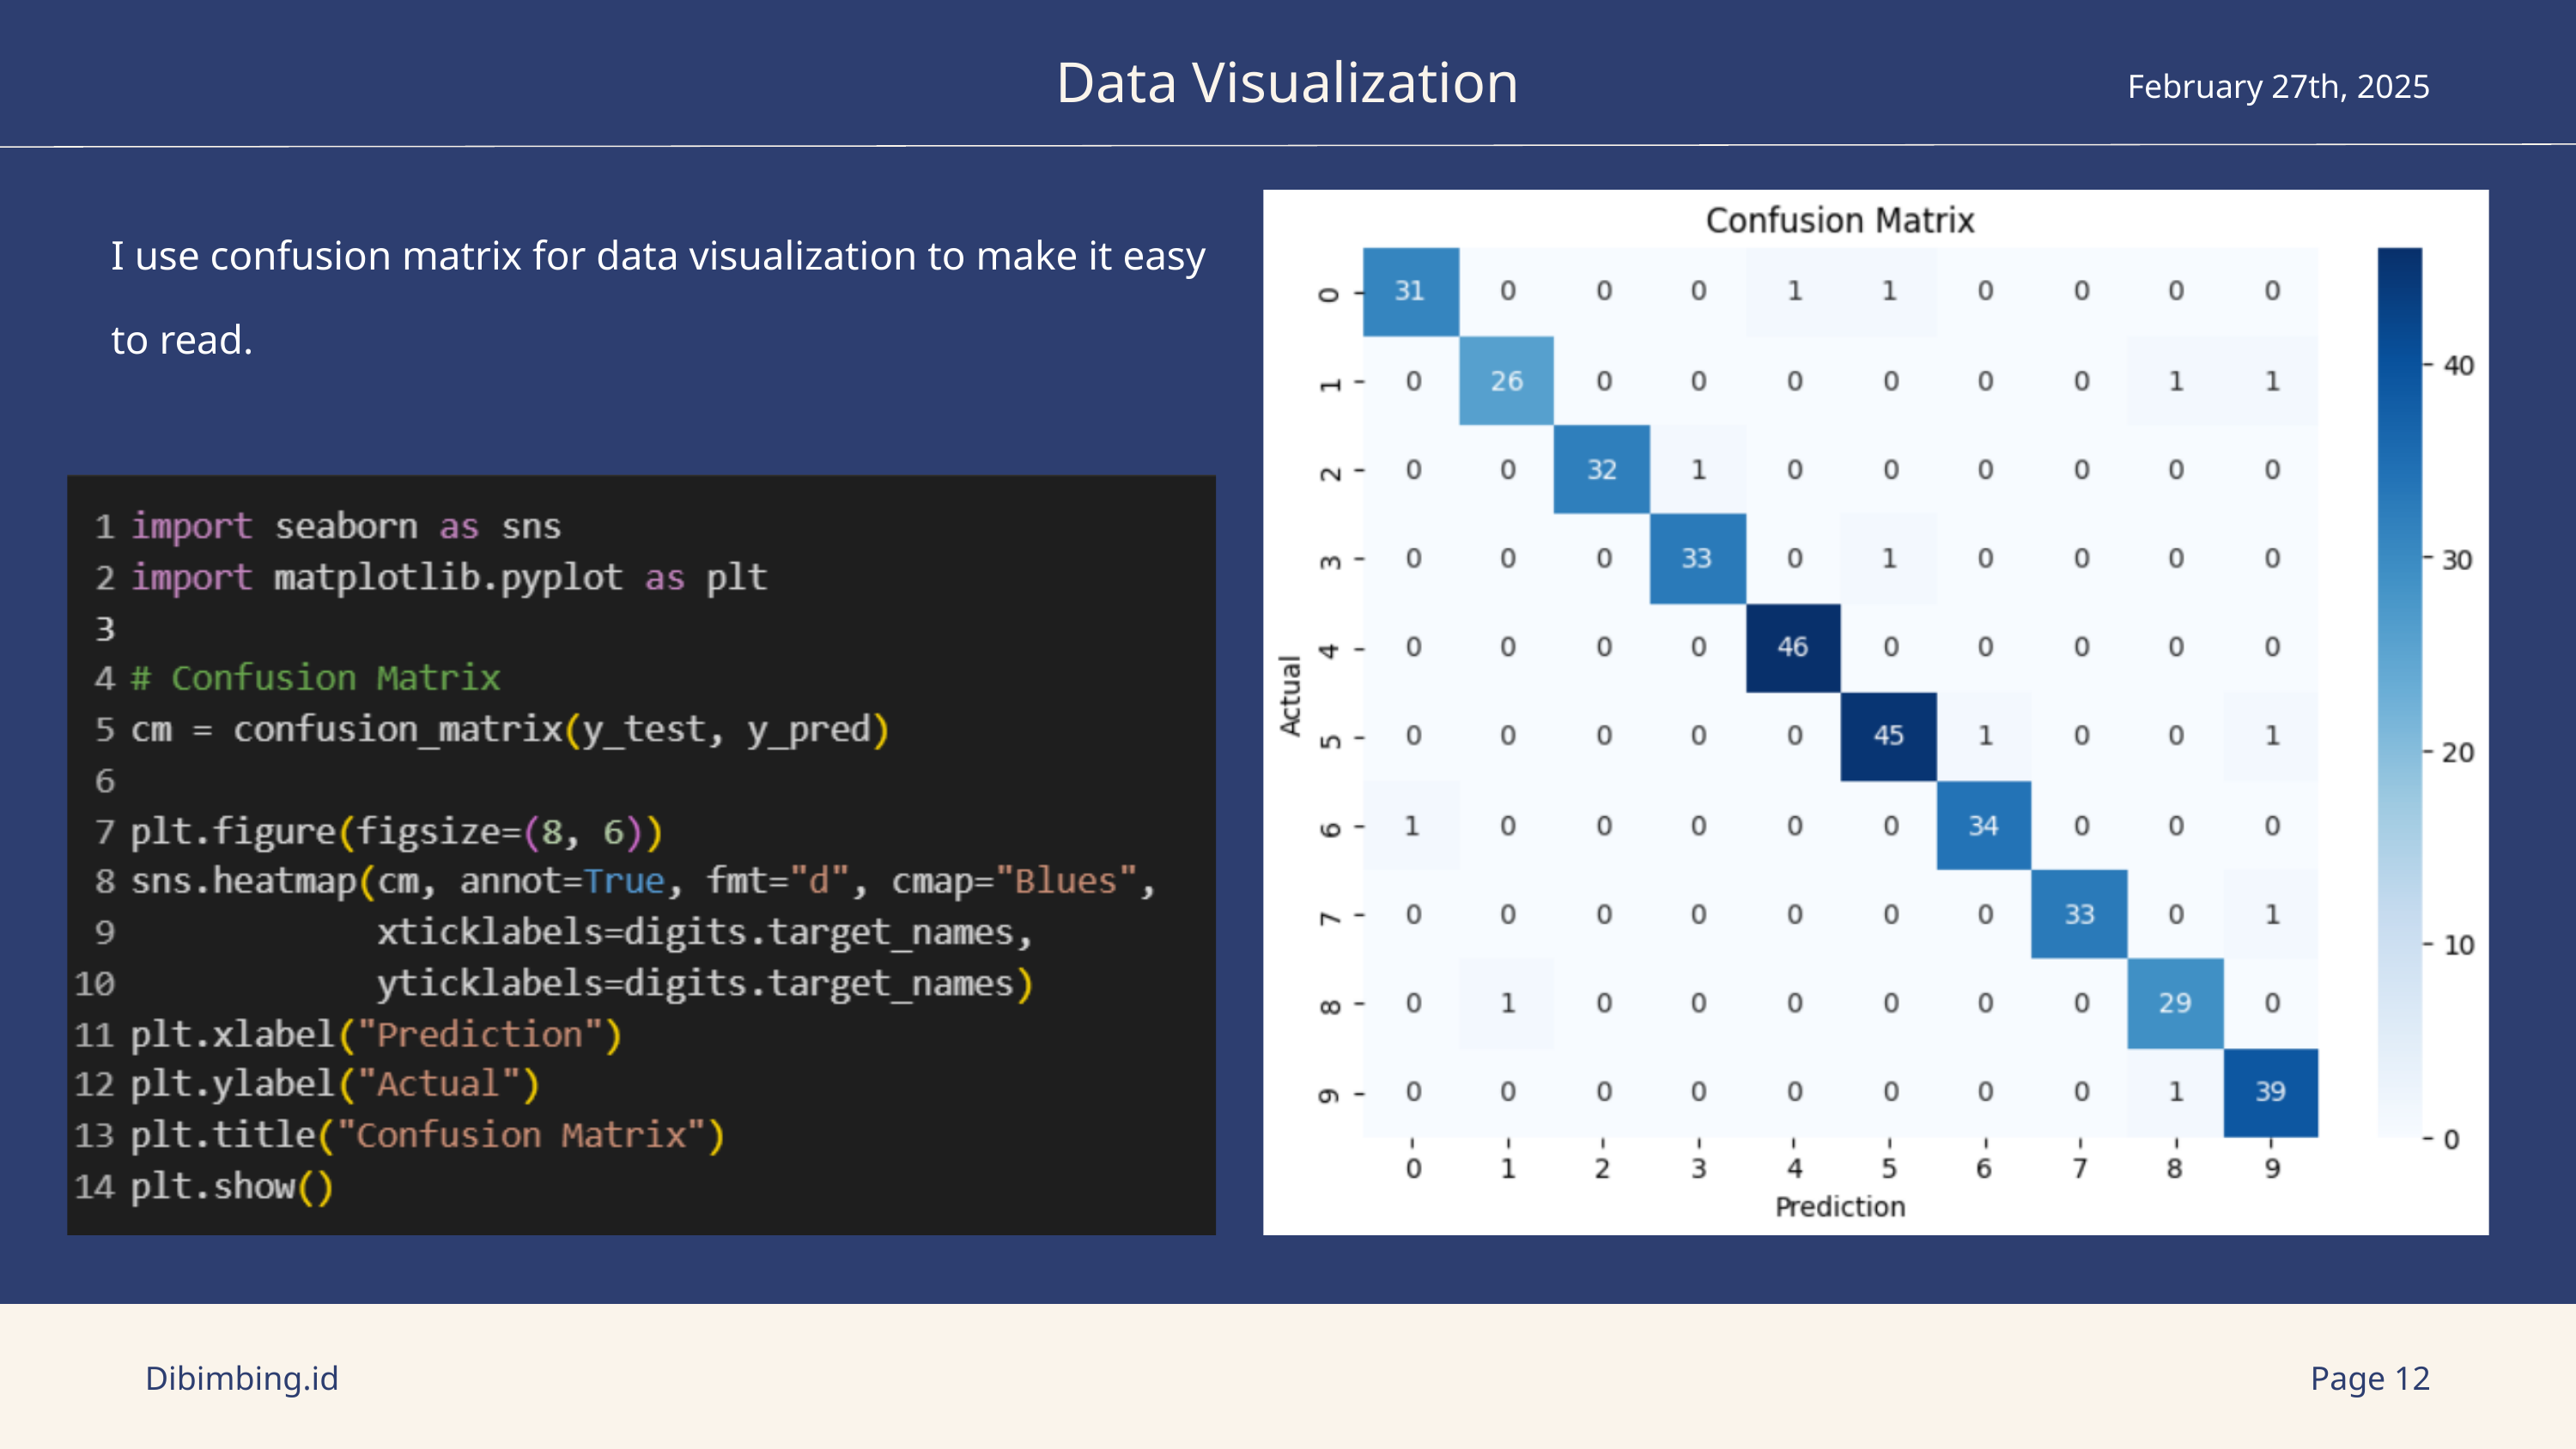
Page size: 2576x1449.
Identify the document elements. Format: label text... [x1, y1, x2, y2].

text_box February 27th, 2025 [1770, 59, 2432, 106]
text_box I use confusion matrix for data visualization to make it easy to read. [111, 192, 1217, 362]
text_box Data Visualization [688, 47, 1888, 114]
text_box [67, 475, 1217, 1235]
text_box [1263, 190, 2489, 1235]
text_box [0, 1303, 2576, 1449]
